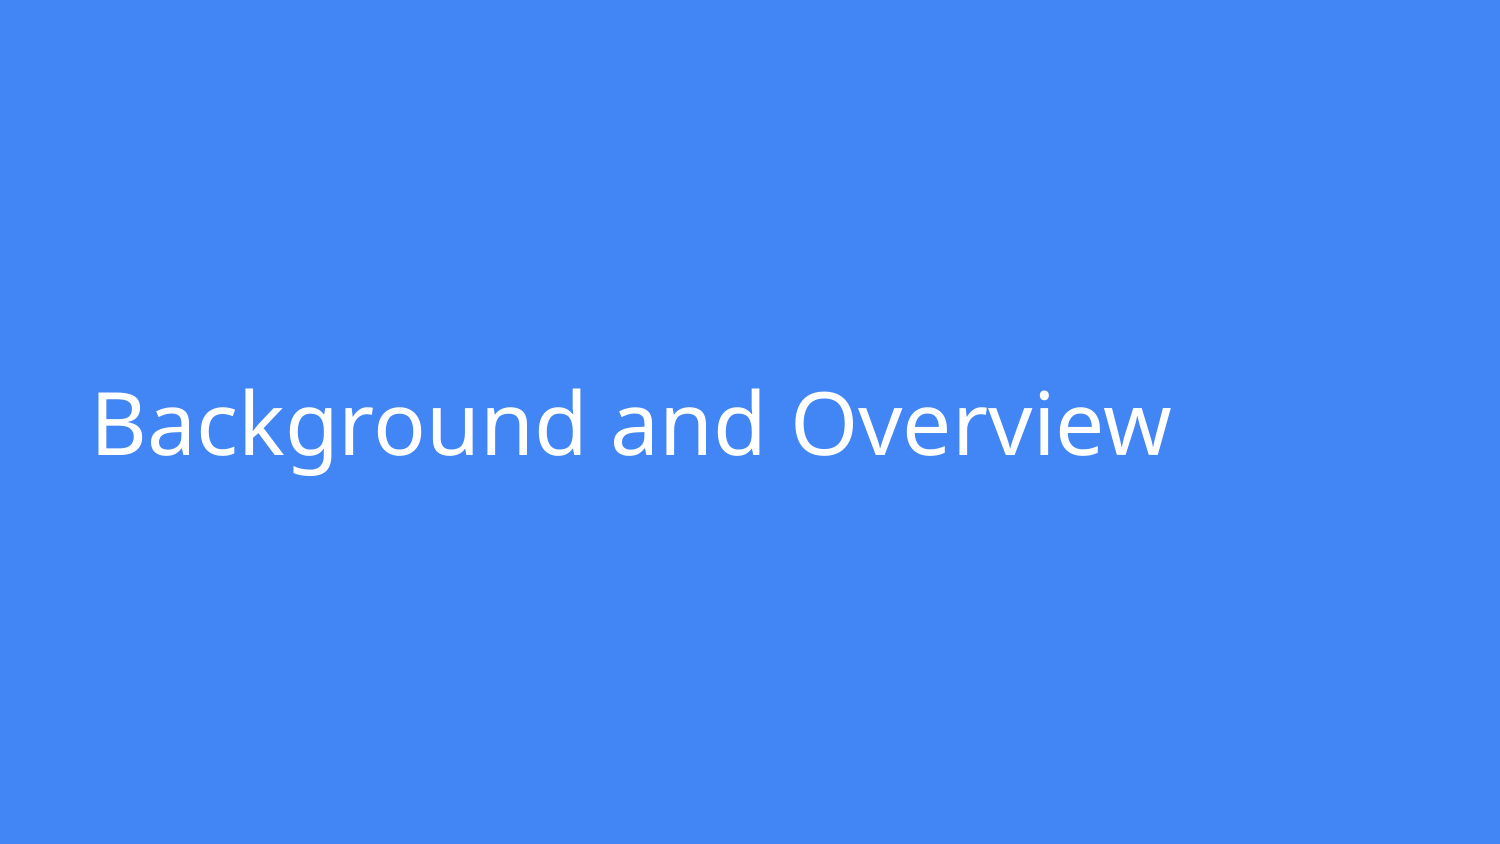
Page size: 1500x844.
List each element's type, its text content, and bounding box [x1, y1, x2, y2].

title Background and Overview [75, 338, 1425, 505]
